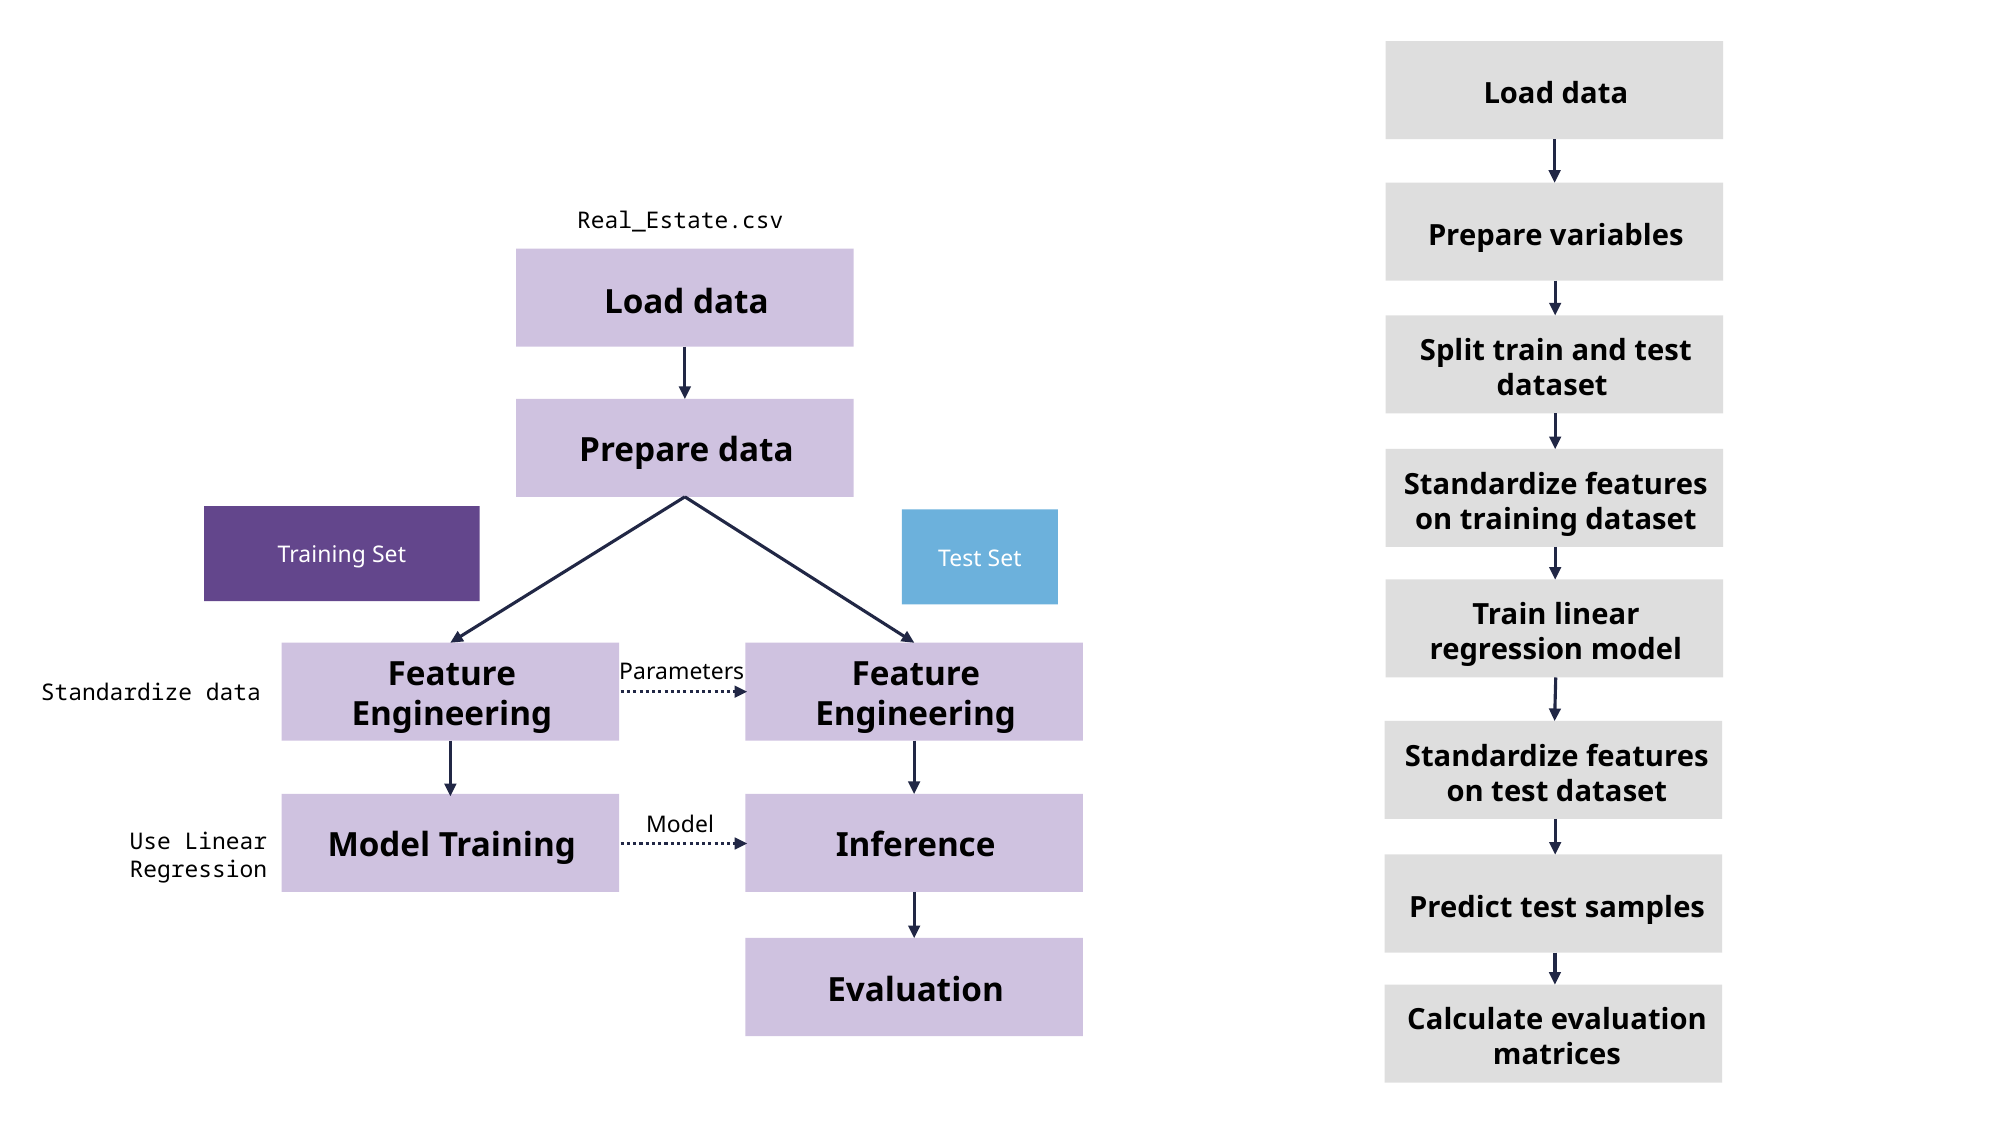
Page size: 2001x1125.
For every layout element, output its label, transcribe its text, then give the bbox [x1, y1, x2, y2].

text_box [516, 248, 856, 347]
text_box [450, 496, 684, 643]
text_box Real_Estate.csv [560, 198, 800, 241]
text_box Parameters [621, 649, 745, 691]
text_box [1384, 720, 1726, 819]
text_box Standardize data [0, 670, 276, 713]
text_box Test Set [915, 508, 1059, 605]
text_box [745, 793, 1085, 892]
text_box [1385, 182, 1725, 281]
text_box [1384, 854, 1726, 953]
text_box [745, 937, 1085, 1036]
text_box Model [621, 802, 745, 843]
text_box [516, 398, 856, 496]
text_box Use Linear Regression [0, 819, 281, 890]
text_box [281, 642, 621, 741]
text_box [1384, 984, 1726, 1083]
text_box Training Set [203, 505, 450, 602]
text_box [1385, 41, 1725, 140]
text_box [1385, 448, 1725, 547]
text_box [1385, 579, 1725, 678]
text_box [1385, 315, 1725, 414]
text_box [684, 496, 915, 643]
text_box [281, 793, 621, 892]
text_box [745, 642, 1085, 741]
